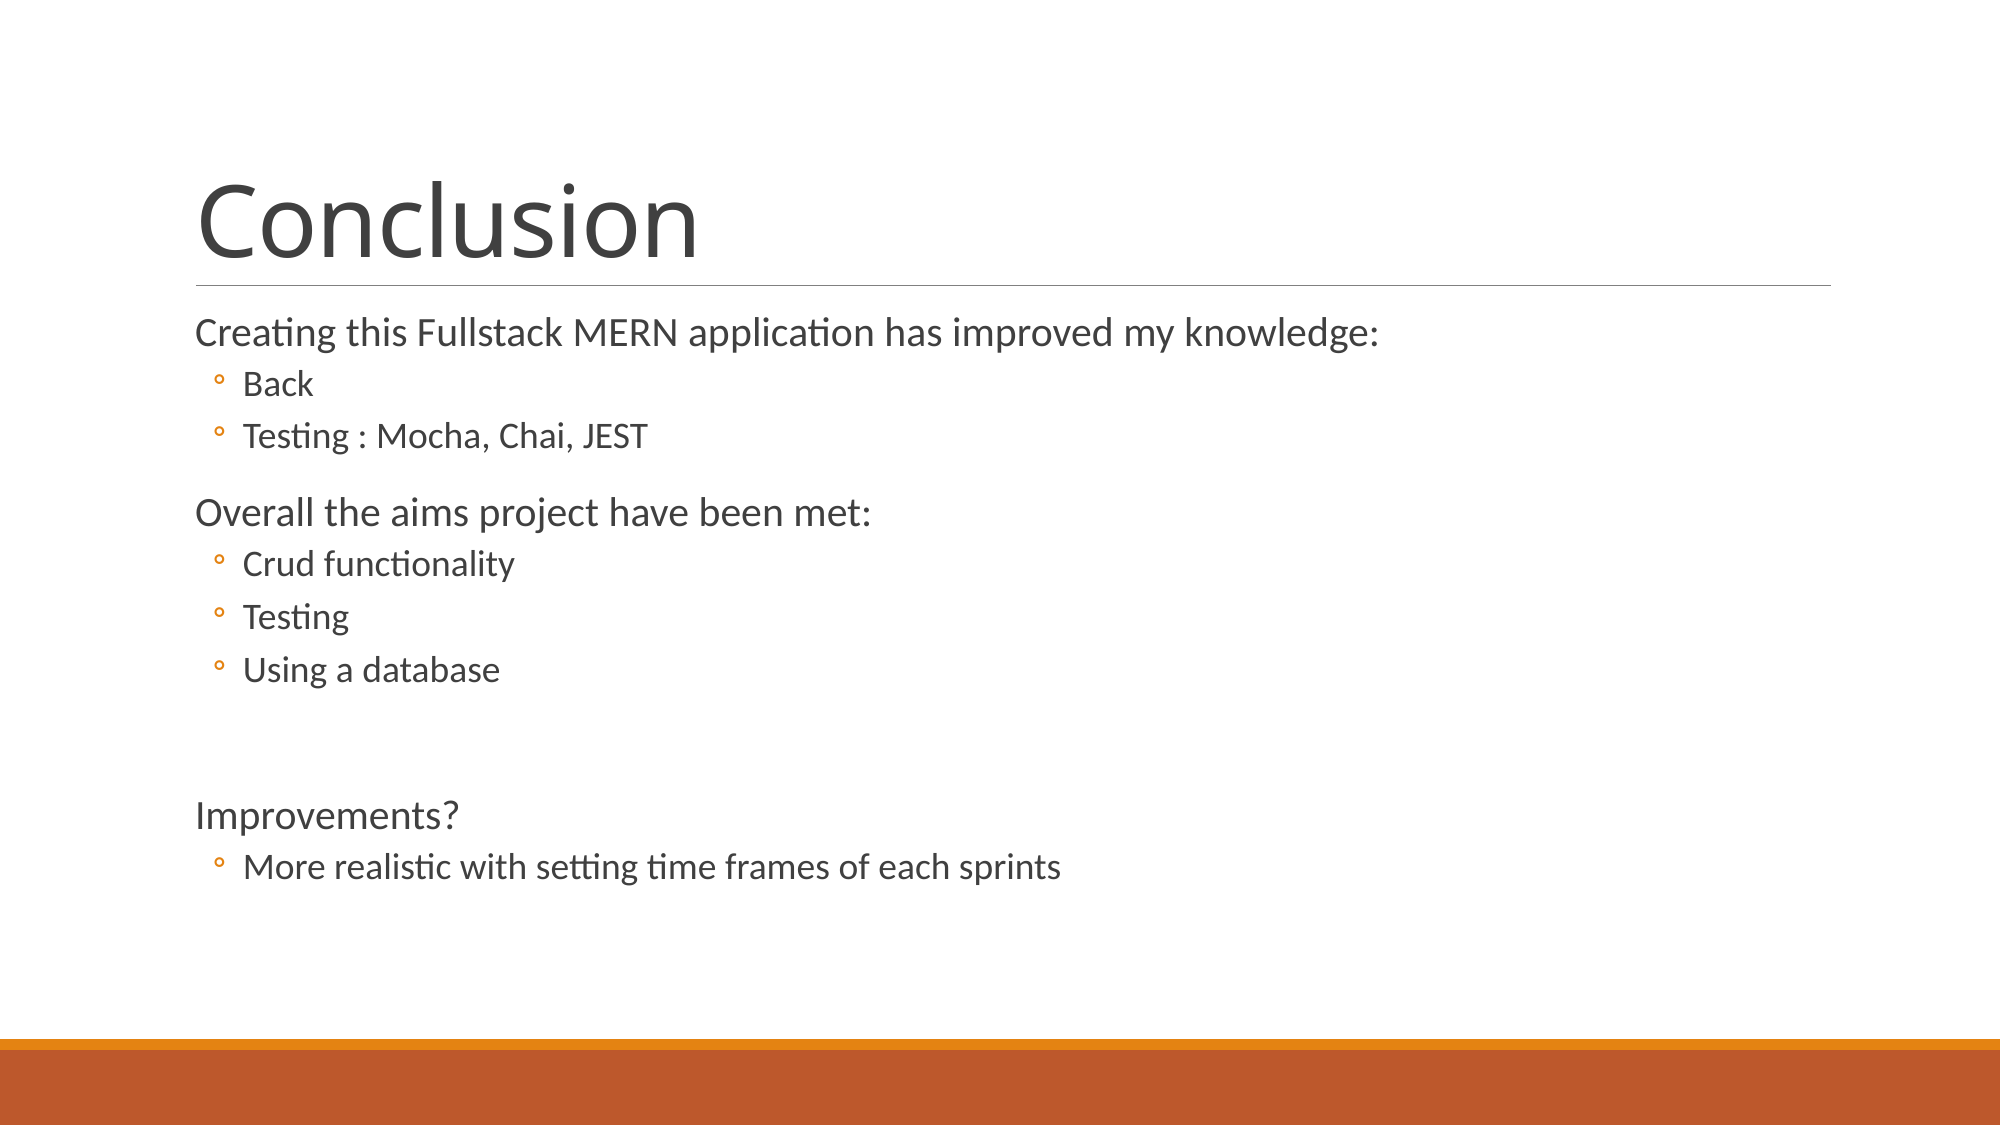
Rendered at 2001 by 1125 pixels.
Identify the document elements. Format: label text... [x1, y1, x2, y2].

title Conclusion [180, 47, 1830, 285]
list Creating this Fullstack MERN application has improved my knowledge: Back Testing : Mocha, Chai, JEST Overall the aims project have been met: Crud functionality Testing Using a database Improvements? More realistic with setting time frames of each sprints [180, 302, 1830, 963]
